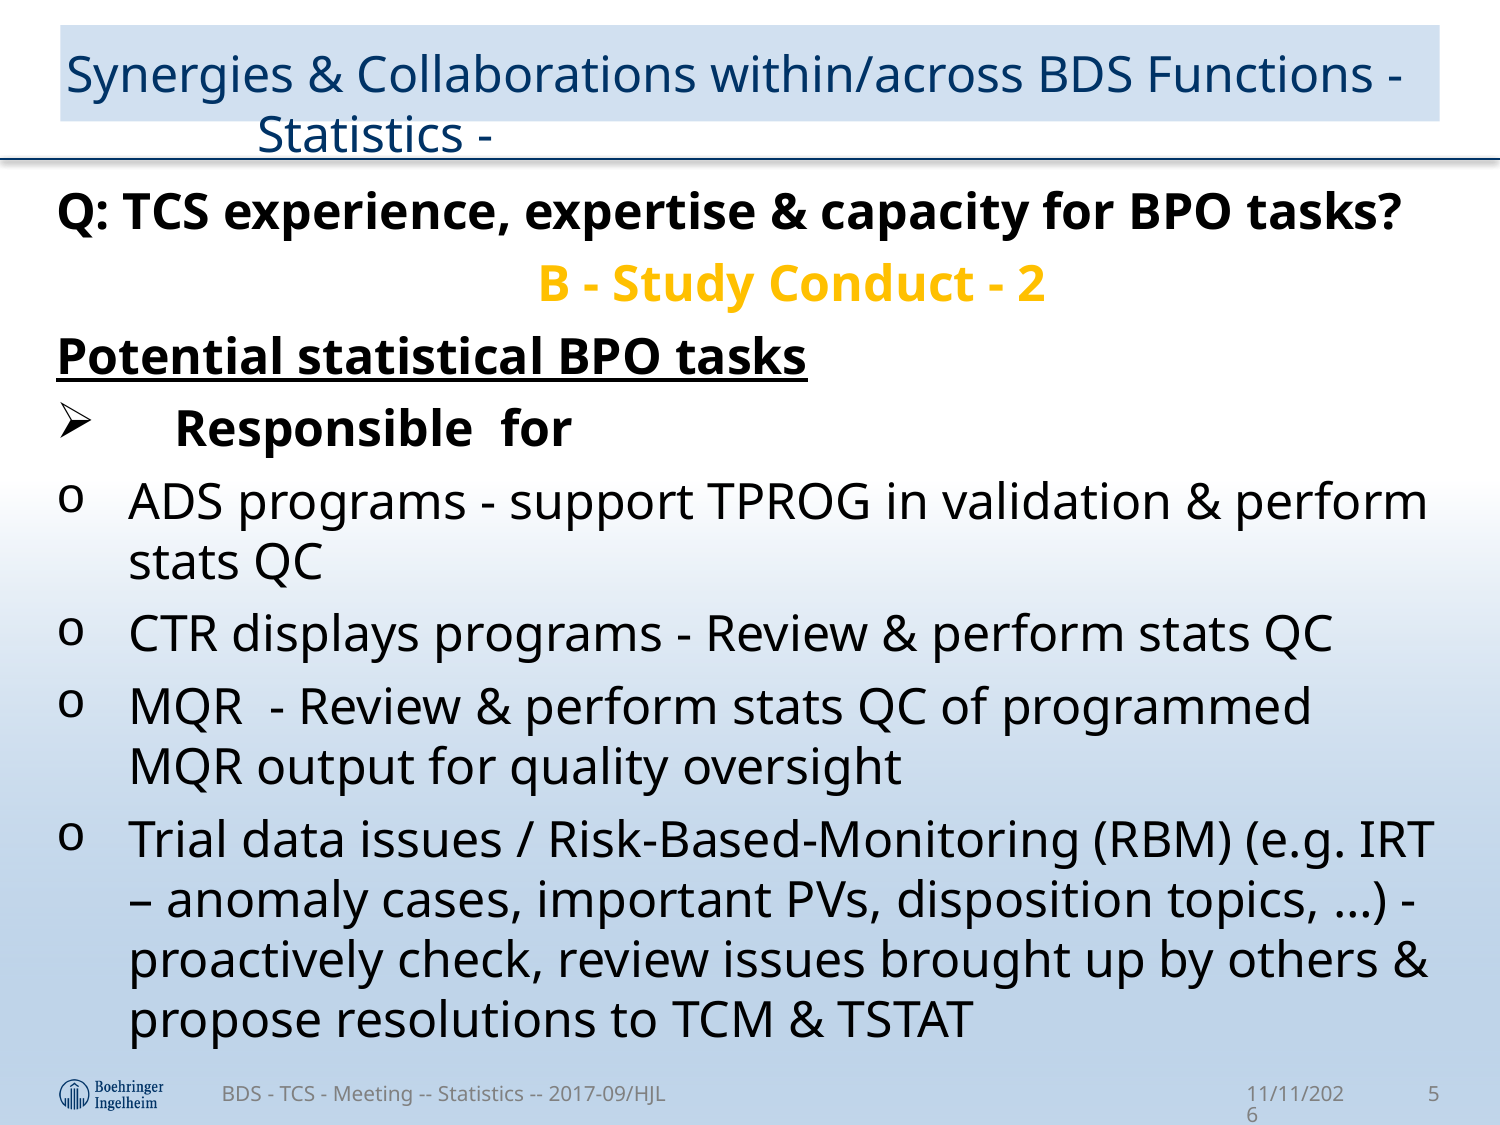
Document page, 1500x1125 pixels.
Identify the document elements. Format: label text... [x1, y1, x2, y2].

picture [59, 1079, 164, 1111]
slide_number 5 [1404, 1082, 1440, 1108]
footer BDS - TCS - Meeting -- Statistics -- 2017-09/HJL [221, 1082, 1229, 1108]
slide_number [1246, 1082, 1346, 1108]
list Q: TCS experience, expertise & capacity for BPO tasks? B - Study Conduct - 2 Potential statistical BPO tasks Responsible for ADS programs - support TPROG in validation & perform stats QC CTR displays programs - Review & perform stats QC MQR - Review & perform stats QC of programmed MQR output for quality oversight Trial data issues / Risk-Based-Monitoring (RBM) (e.g. IRT – anomaly cases, important PVs, disposition topics, …) - proactively check, review issues brought up by others & propose resolutions to TCM & TSTAT [56, 179, 1440, 1048]
title Synergies & Collaborations within/across BDS Functions - Statistics - [60, 25, 1440, 122]
